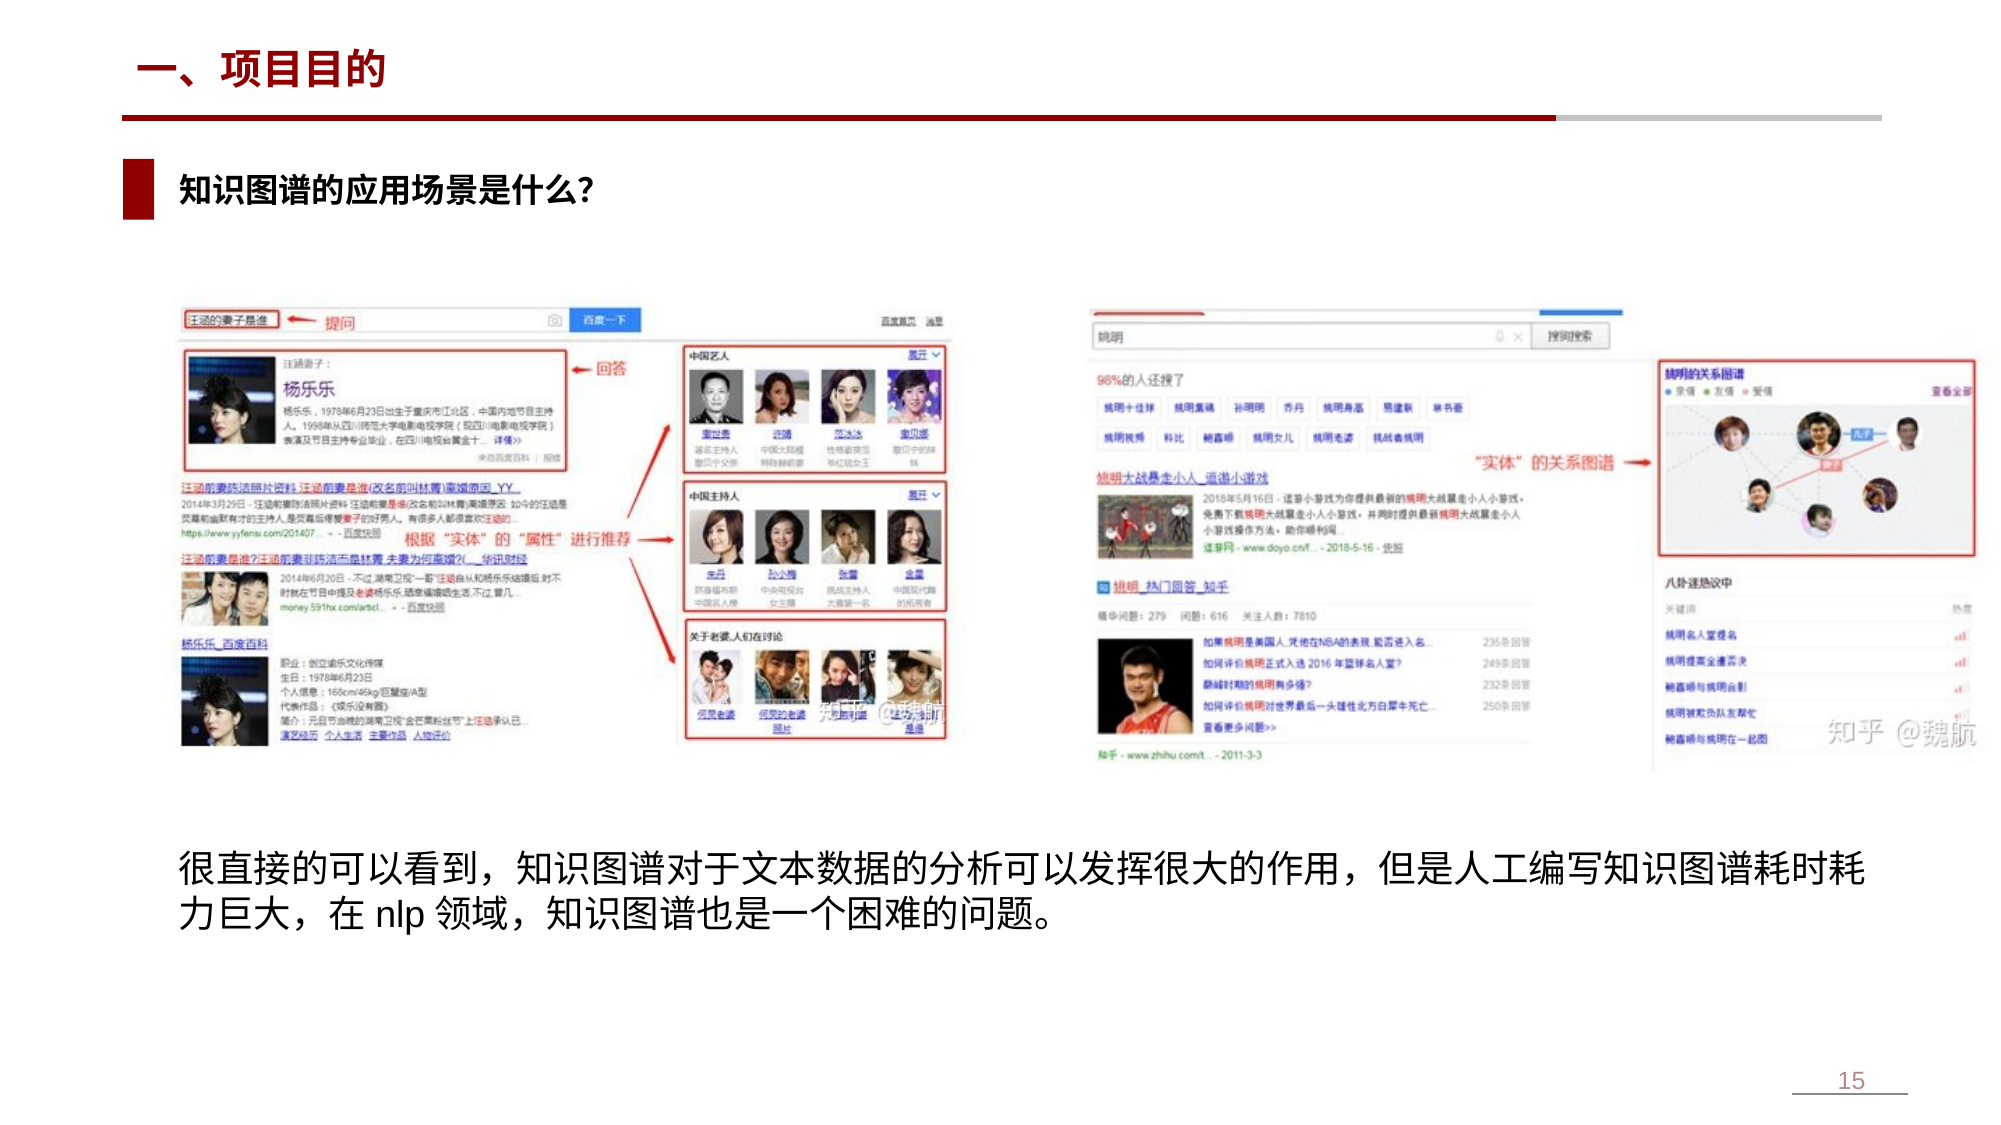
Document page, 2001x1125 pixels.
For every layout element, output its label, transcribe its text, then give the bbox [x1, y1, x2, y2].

picture [161, 275, 967, 749]
picture [1067, 272, 2000, 776]
title 一、项目目的 [121, 35, 1473, 102]
list 知识图谱的应用场景是什么？ [164, 161, 1835, 218]
slide_number 15 [1803, 1049, 1900, 1110]
text_box 很直接的可以看到，知识图谱对于文本数据的分析可以发挥很大的作用，但是人工编写知识图谱耗时耗力巨大，在nlp领域，知识图谱也是一个困难的问题。 [164, 837, 1900, 942]
